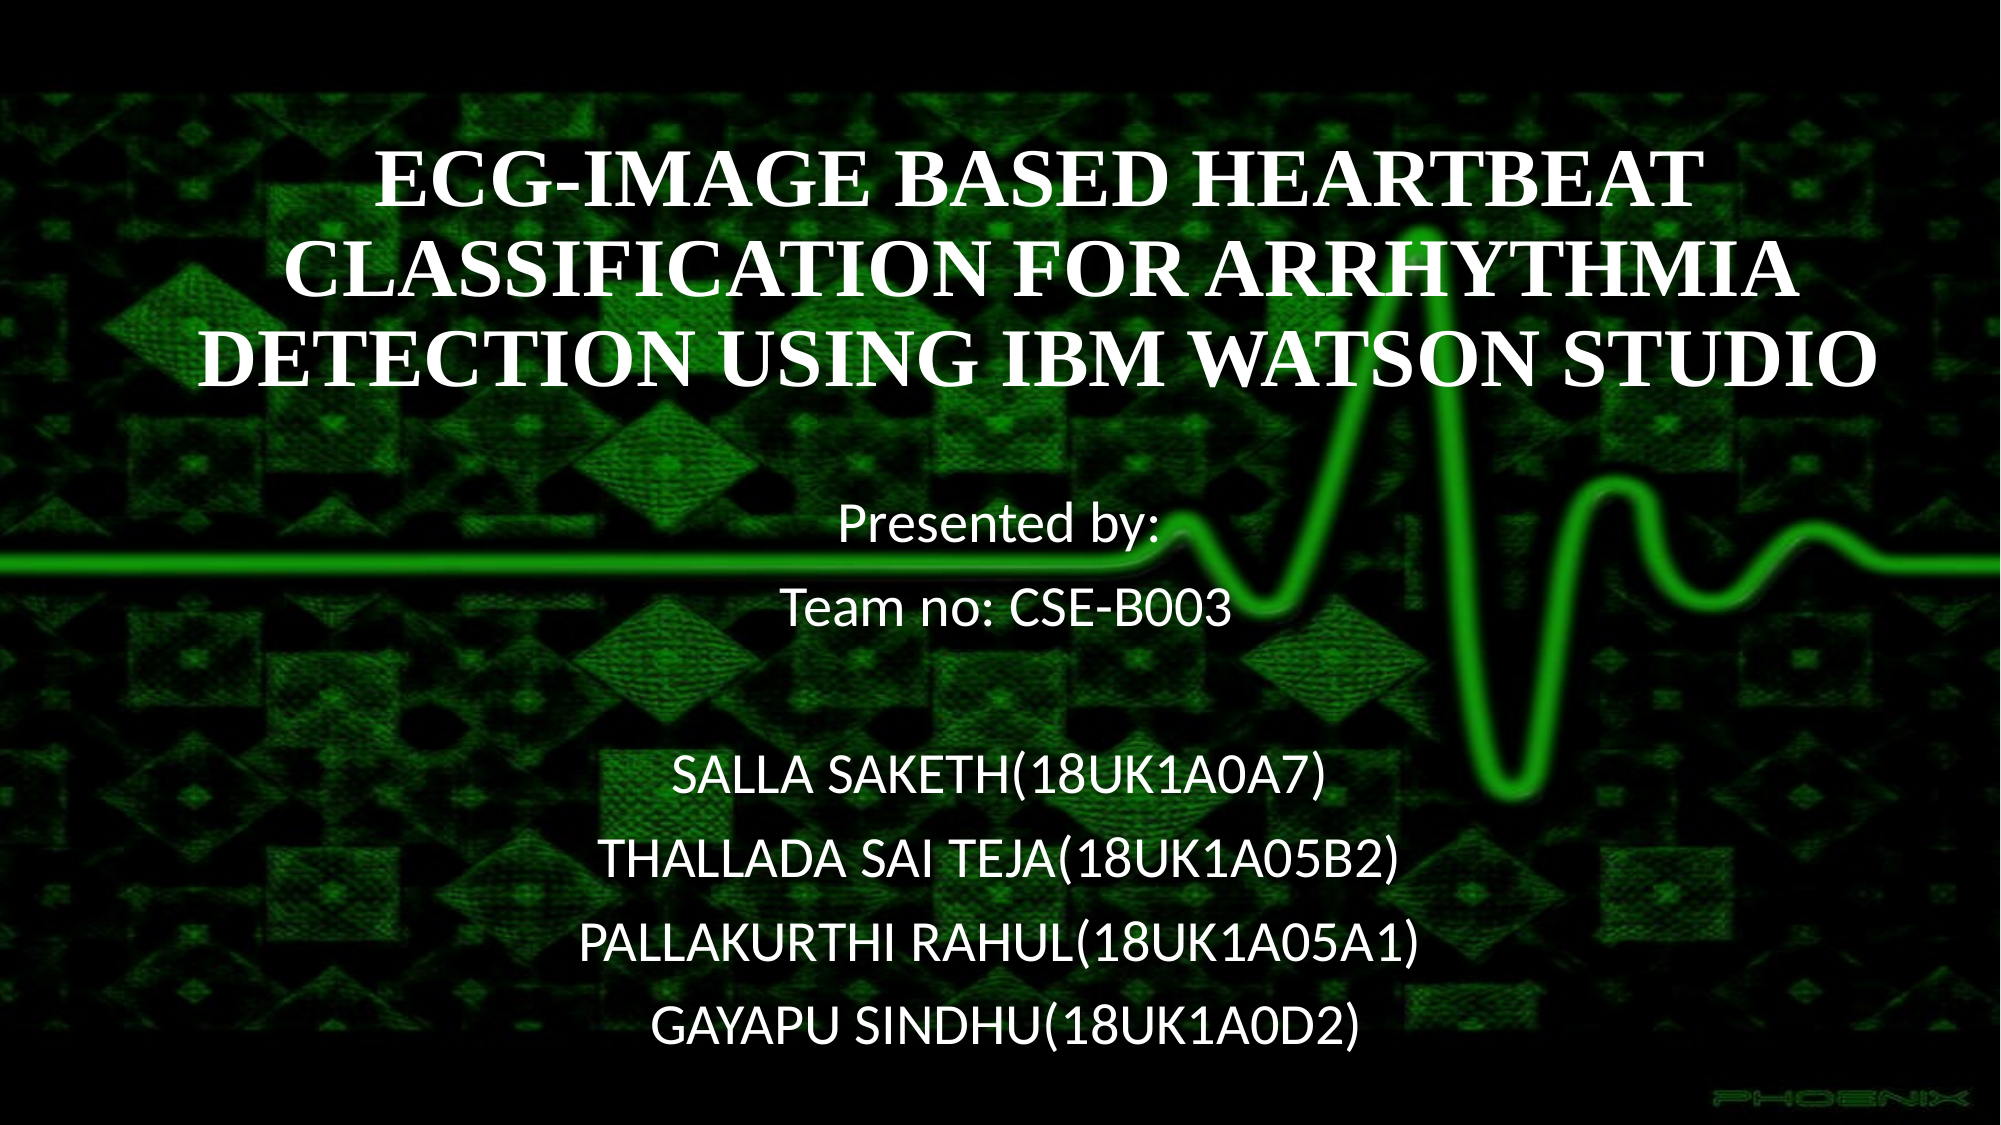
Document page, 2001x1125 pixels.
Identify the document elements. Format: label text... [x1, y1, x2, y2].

subtitle Presented by: Team no: CSE-B003 SALLA SAKETH(18UK1A0A7) THALLADA SAI TEJA(18UK1A05B2) PALLAKURTHI RAHUL(18UK1A05A1) GAYAPU SINDHU(18UK1A0D2) [249, 484, 1750, 1058]
picture [0, 0, 2001, 1125]
title ECG-IMAGE BASED HEARTBEAT CLASSIFICATION FOR ARRHYTHMIA DETECTION USING IBM WATSON STUDIO [160, 0, 1919, 412]
